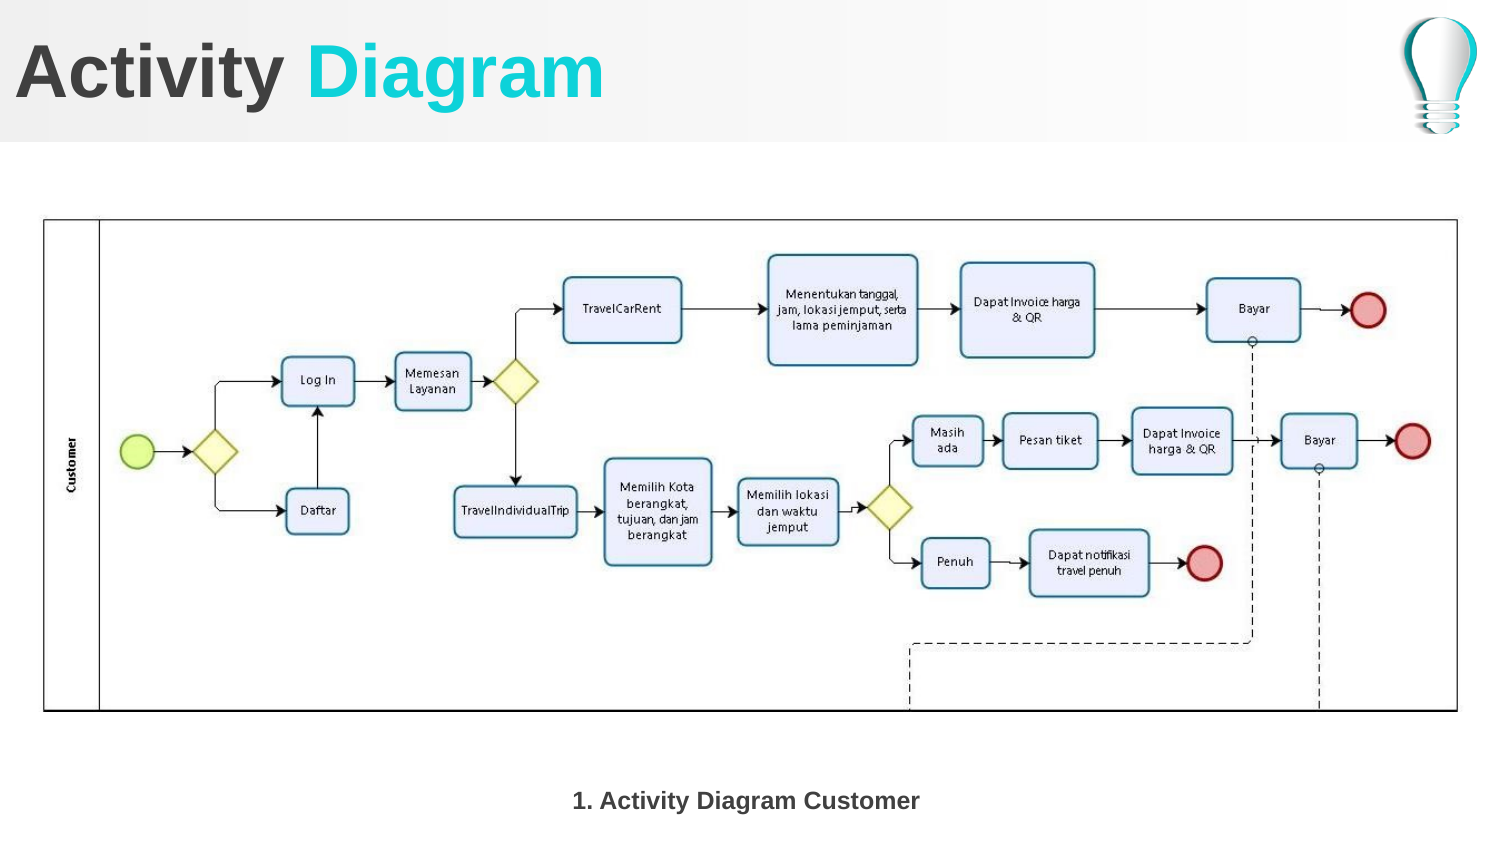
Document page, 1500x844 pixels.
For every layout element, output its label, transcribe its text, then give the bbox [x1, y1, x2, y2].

picture [20, 197, 1480, 712]
text_box 1. Activity Diagram Customer [557, 777, 943, 822]
title Activity Diagram [0, 4, 1500, 132]
